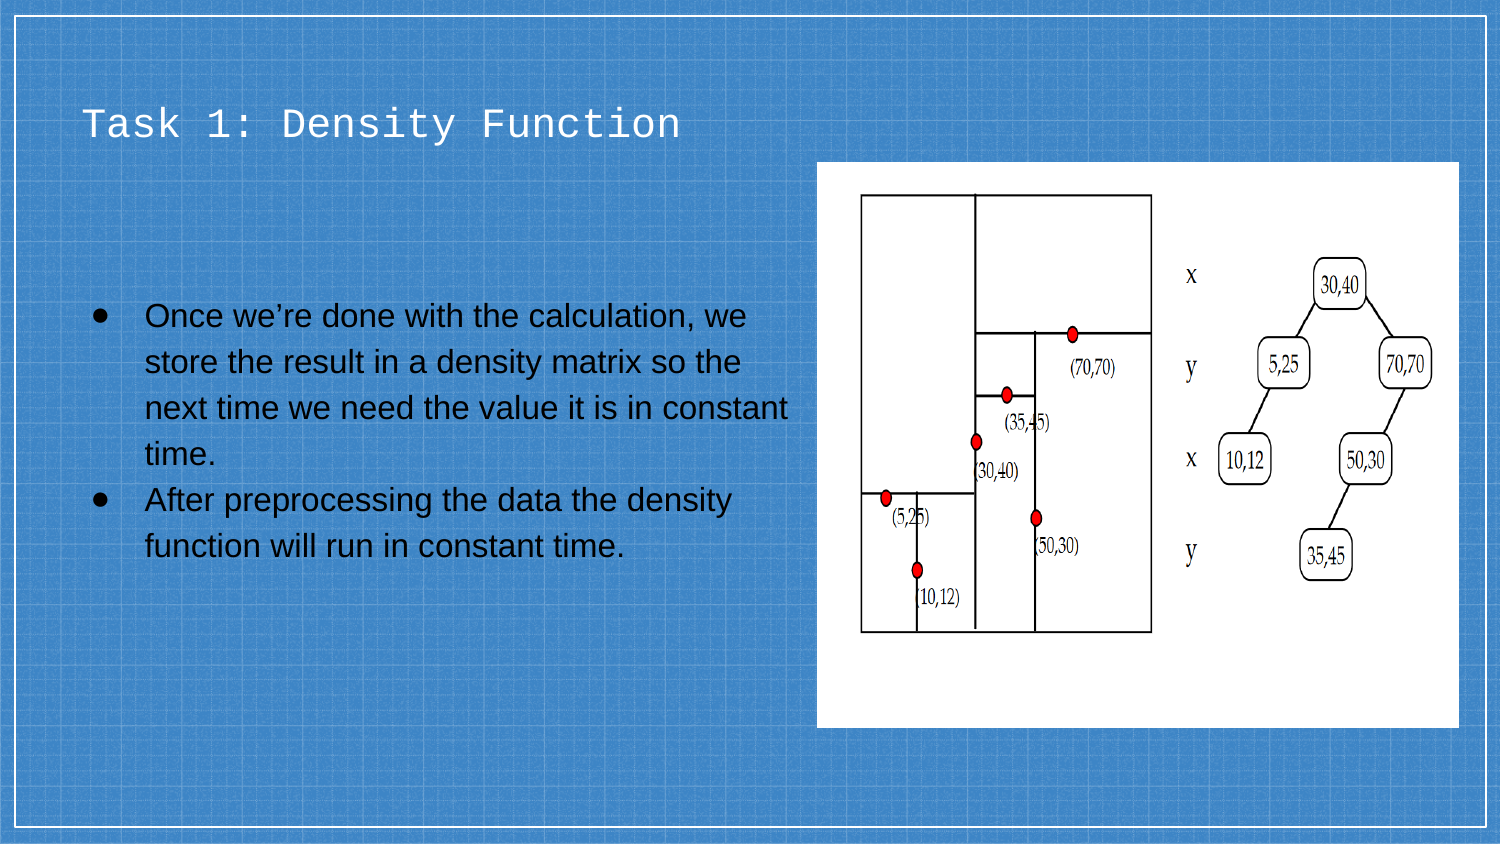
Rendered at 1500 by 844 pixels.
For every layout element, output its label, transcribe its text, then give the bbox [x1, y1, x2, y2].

list Once we’re done with the calculation, we store the result in a density matrix so the next time we need the value it is in constant time. After preprocessing the data the density function will run in constant time. [54, 273, 811, 616]
picture [0, 0, 1500, 844]
title Task 1: Density Function [66, 81, 1417, 163]
